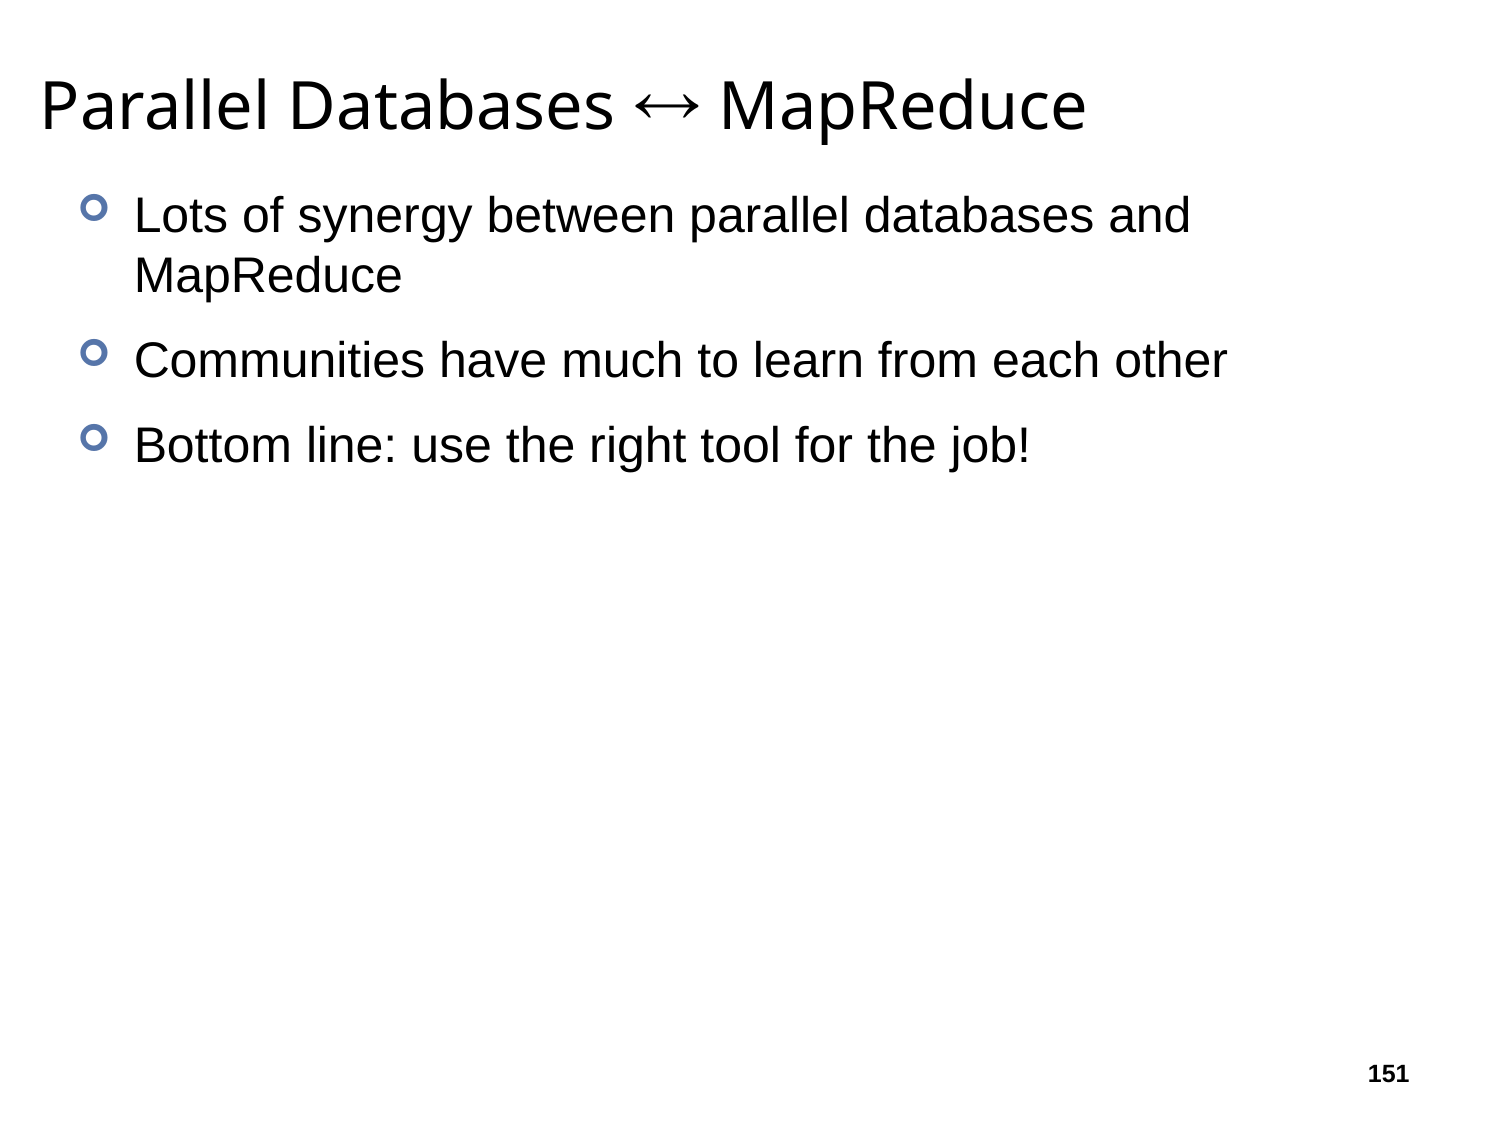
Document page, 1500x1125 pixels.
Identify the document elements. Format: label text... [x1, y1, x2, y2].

title Parallel Databases  MapReduce [24, 18, 1451, 188]
slide_number 151 [1074, 1042, 1425, 1103]
list Lots of synergy between parallel databases and MapReduce Communities have much to learn from each other Bottom line: use the right tool for the job! [62, 174, 1451, 1013]
